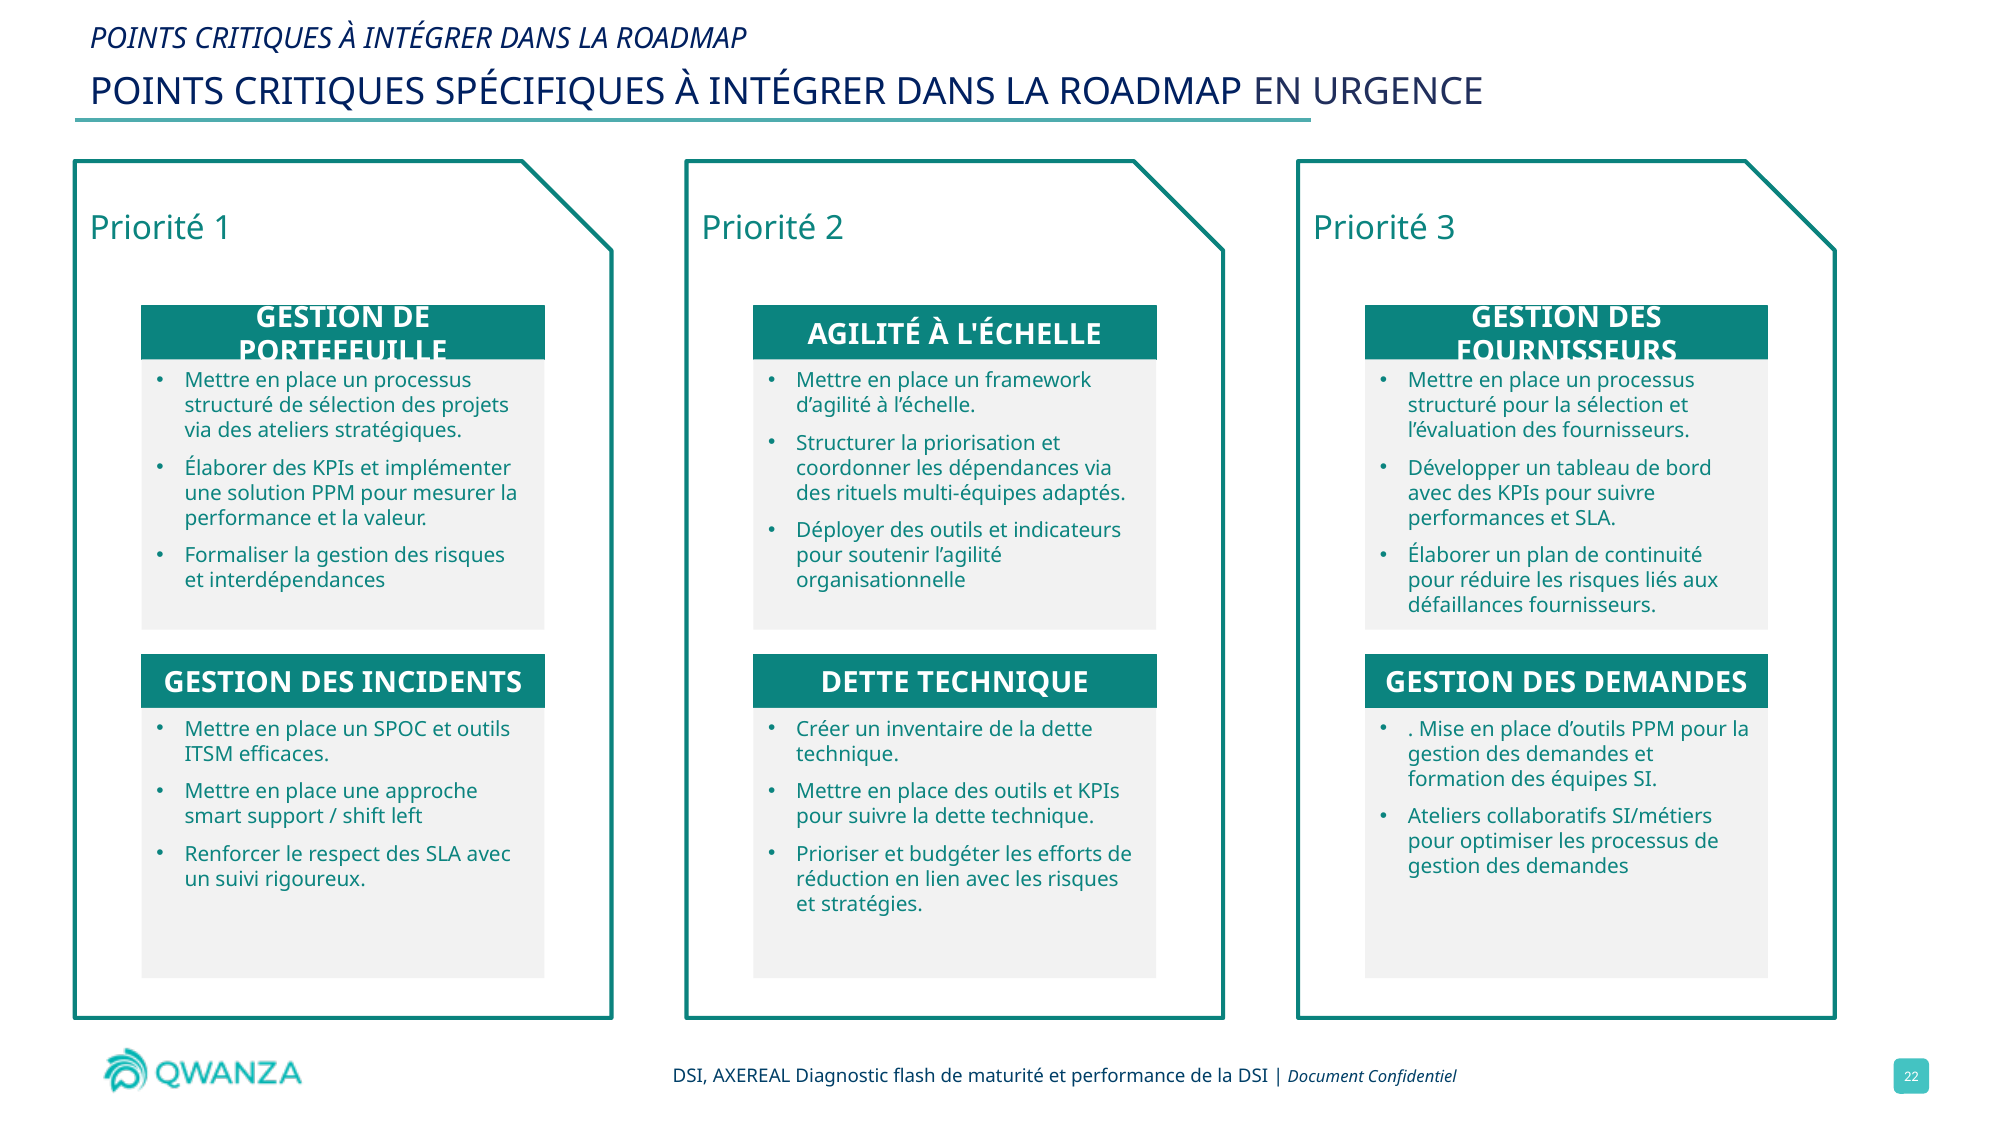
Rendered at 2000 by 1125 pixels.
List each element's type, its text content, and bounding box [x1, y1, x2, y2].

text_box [1297, 160, 1836, 1019]
slide_number 22 [1893, 1058, 1930, 1094]
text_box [686, 160, 1224, 1019]
picture [99, 1042, 308, 1098]
list Points Critiques à Intégrer dans la Roadmap [74, 7, 1121, 49]
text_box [74, 160, 612, 1019]
title Points Critiques Spécifiques à Intégrer dans la Roadmap en urgence [74, 49, 1930, 121]
